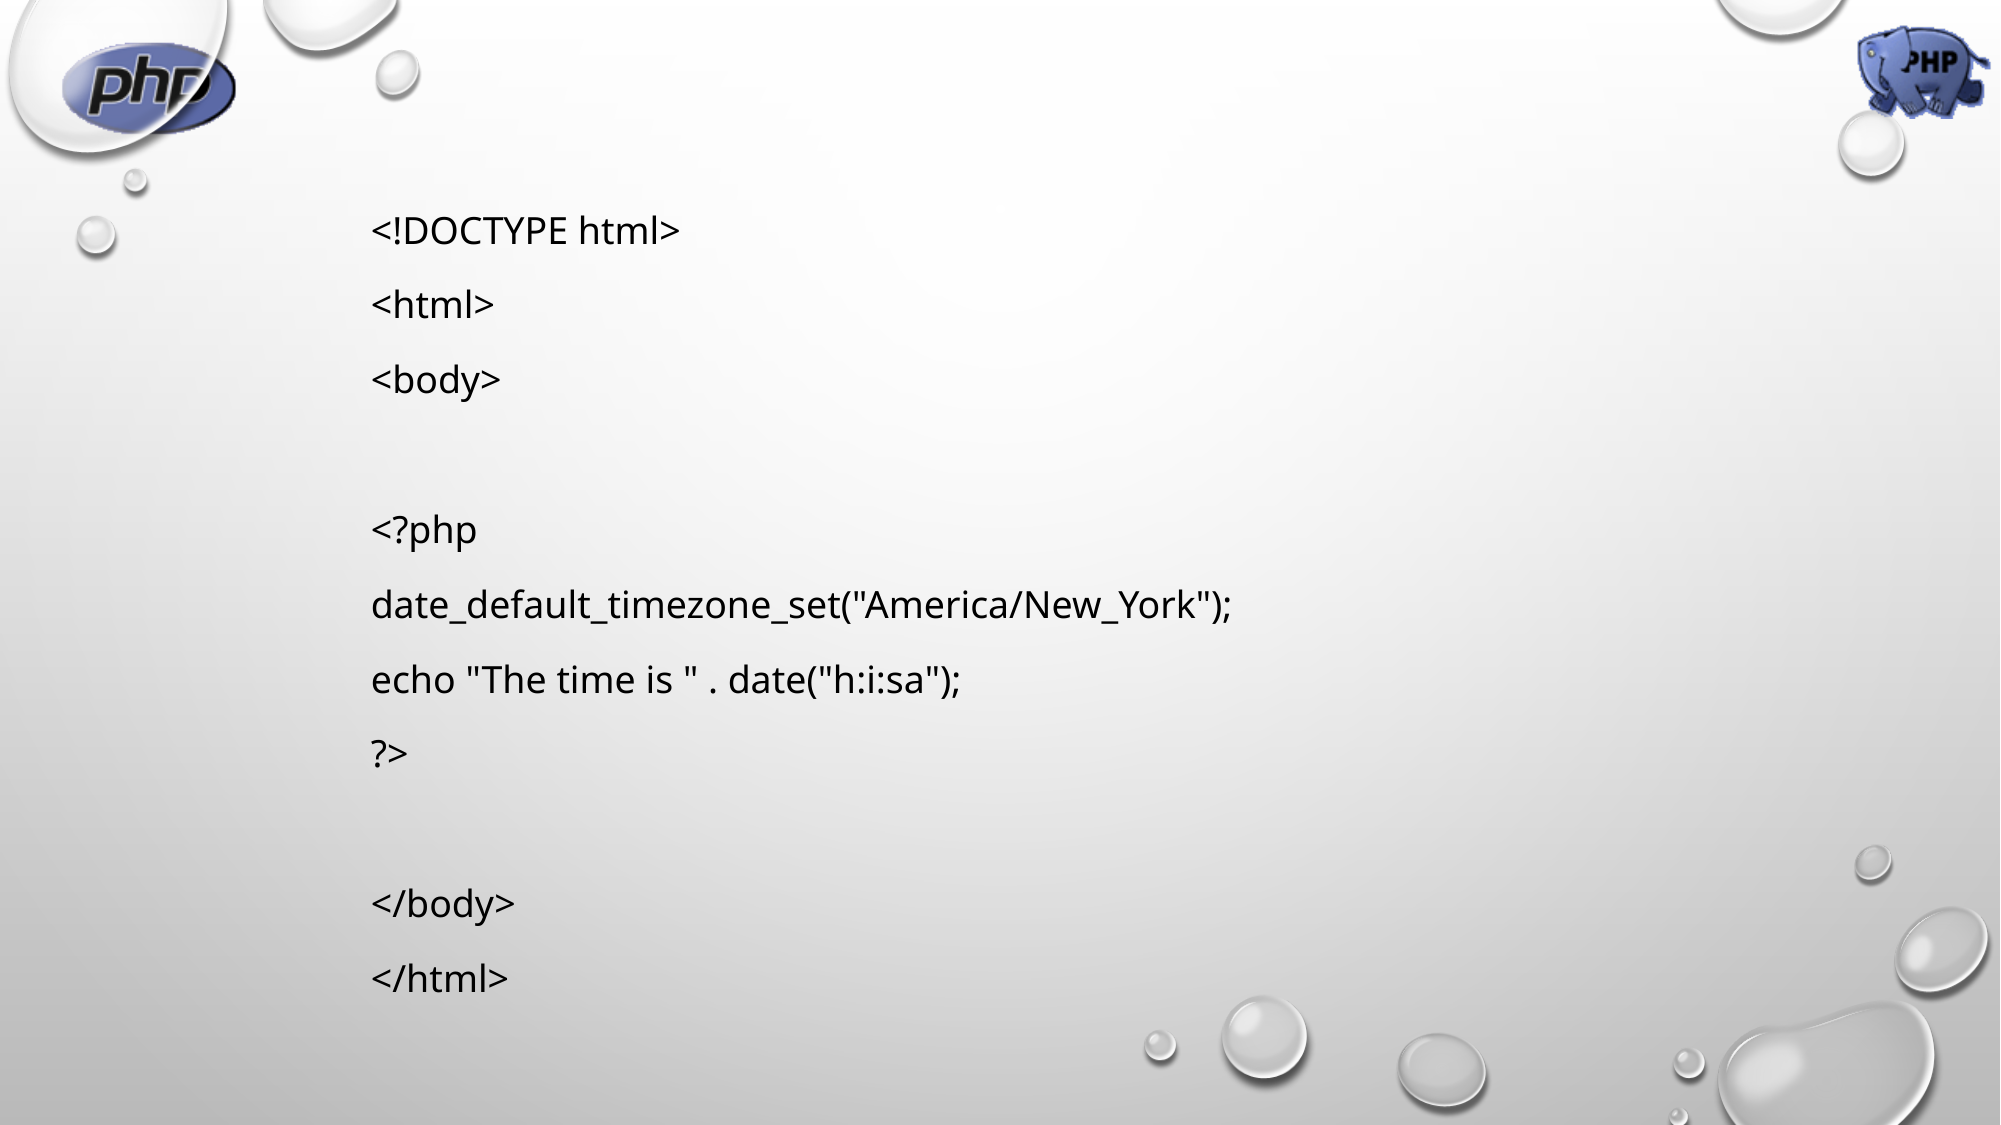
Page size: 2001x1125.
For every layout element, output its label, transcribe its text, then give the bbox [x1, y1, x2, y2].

picture [0, 0, 2000, 1125]
list <!DOCTYPE html> <html> <body> <?php date_default_timezone_set("America/New_York"); echo "The time is " . date("h:i:sa"); ?> </body> </html> [355, 190, 1699, 878]
